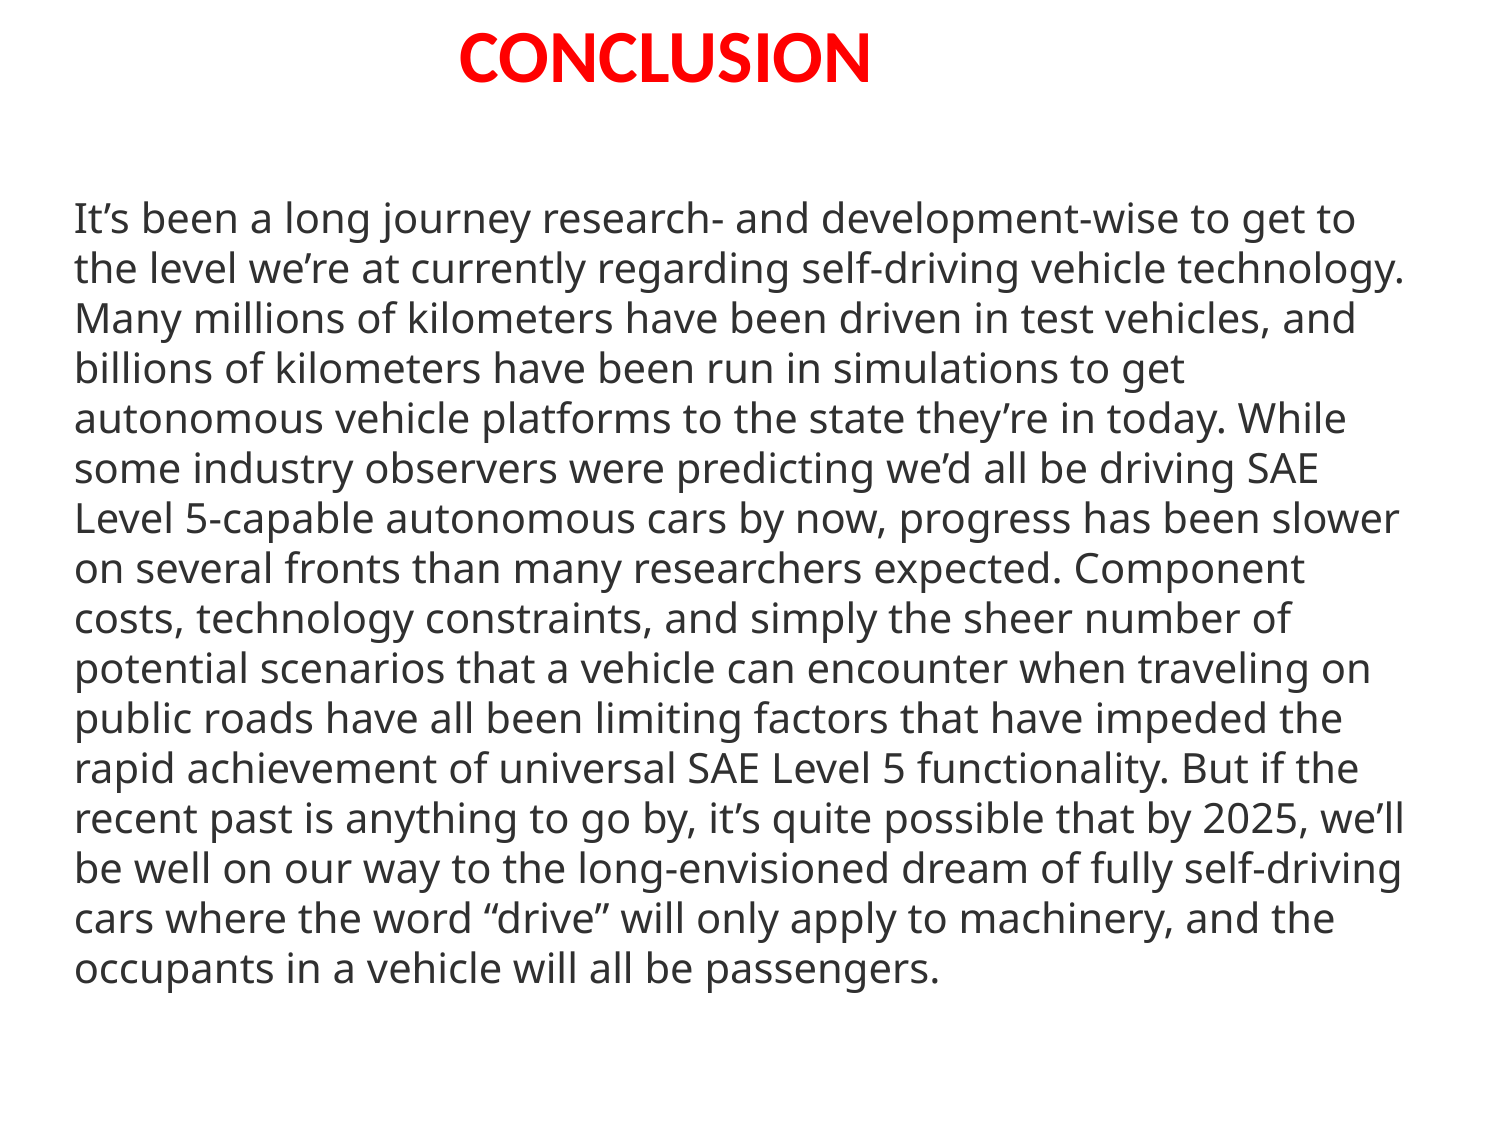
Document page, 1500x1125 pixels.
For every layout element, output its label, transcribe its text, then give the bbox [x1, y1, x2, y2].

text_box It’s been a long journey research- and development-wise to get to the level we’re at currently regarding self-driving vehicle technology. Many millions of kilometers have been driven in test vehicles, and billions of kilometers have been run in simulations to get autonomous vehicle platforms to the state they’re in today. While some industry observers were predicting we’d all be driving SAE Level 5-capable autonomous cars by now, progress has been slower on several fronts than many researchers expected. Component costs, technology constraints, and simply the sheer number of potential scenarios that a vehicle can encounter when traveling on public roads have all been limiting factors that have impeded the rapid achievement of universal SAE Level 5 functionality. But if the recent past is anything to go by, it’s quite possible that by 2025, we’ll be well on our way to the long-envisioned dream of fully self-driving cars where the word “drive” will only apply to machinery, and the occupants in a vehicle will all be passengers. [57, 182, 1443, 1037]
text_box CONCLUSION [444, 0, 889, 105]
